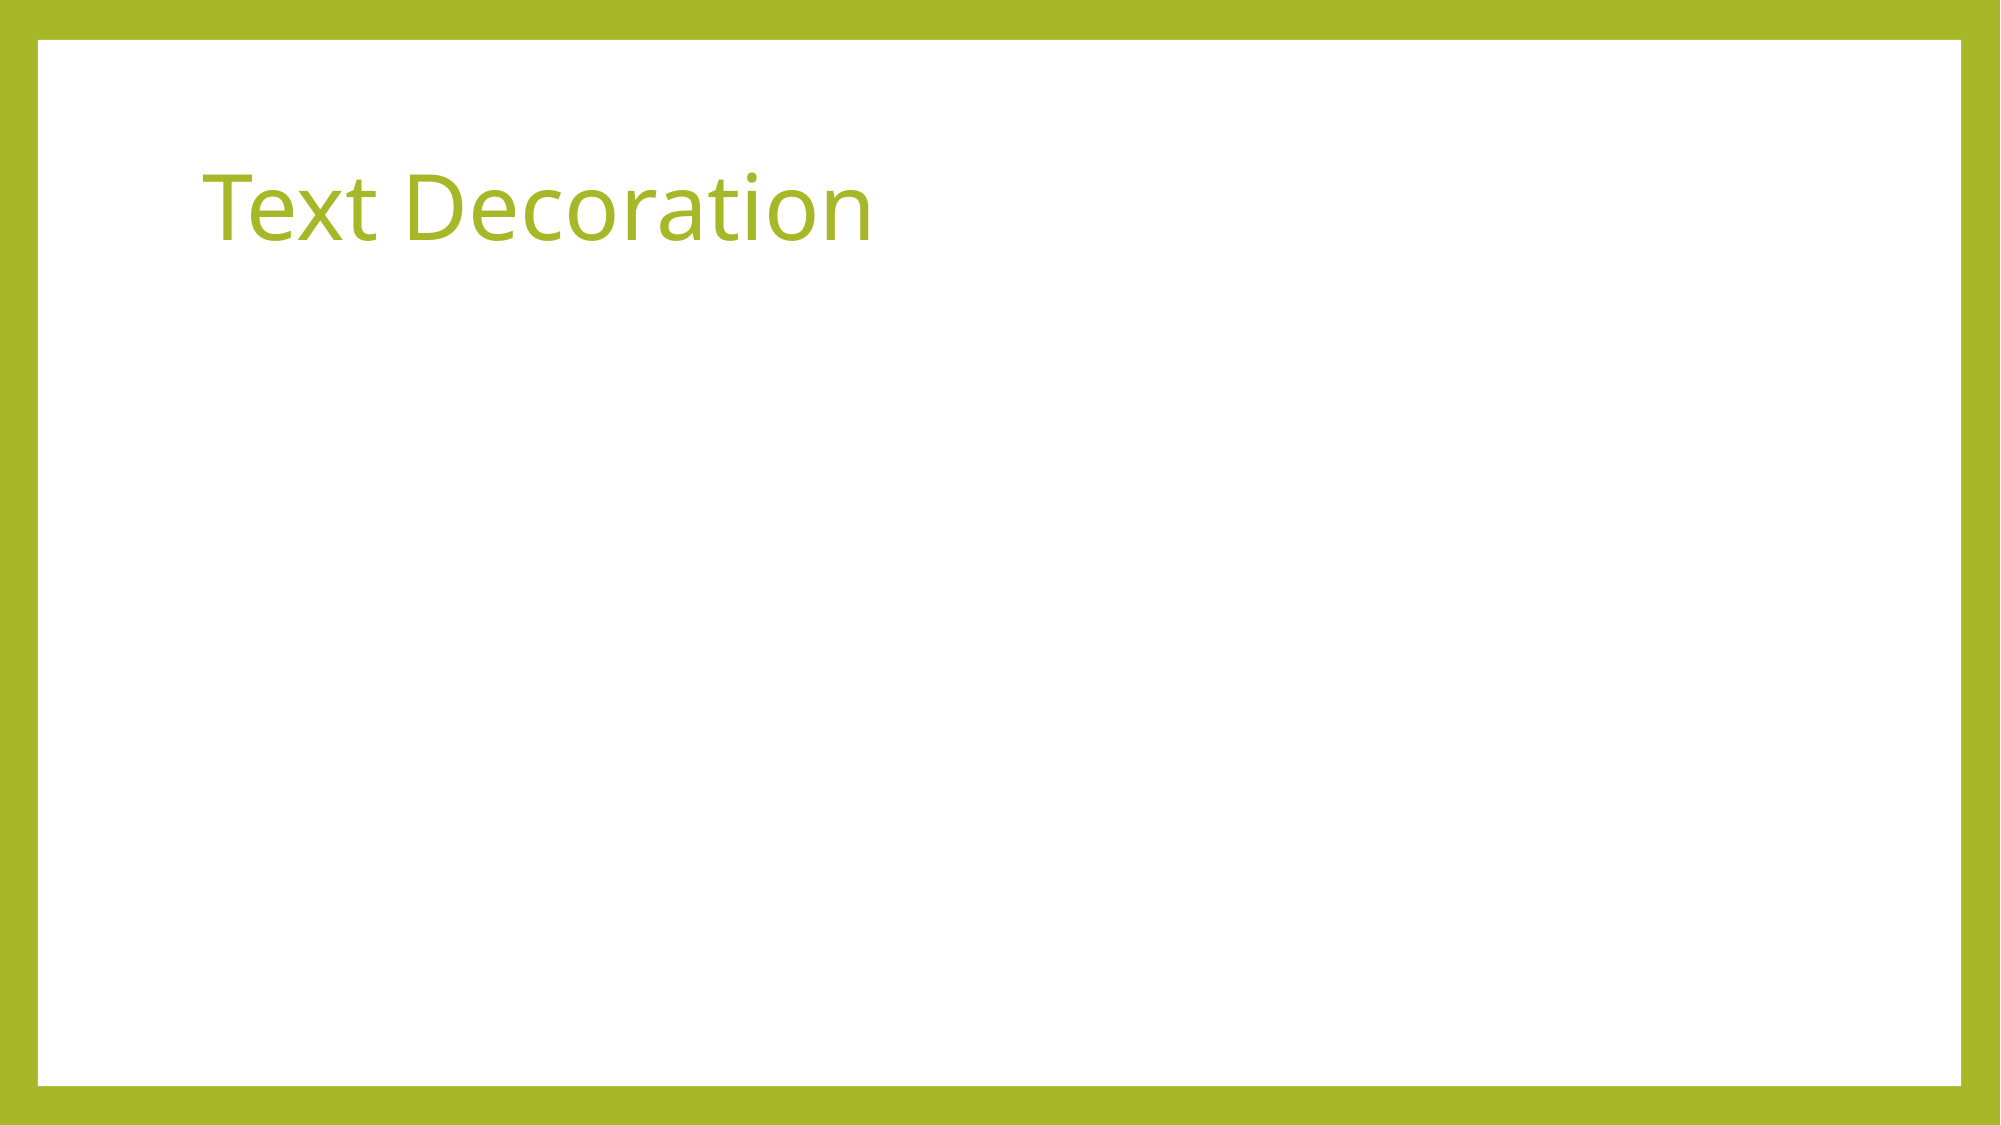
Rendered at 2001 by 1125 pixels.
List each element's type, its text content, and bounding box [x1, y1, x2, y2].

title Text Decoration [187, 99, 1808, 323]
